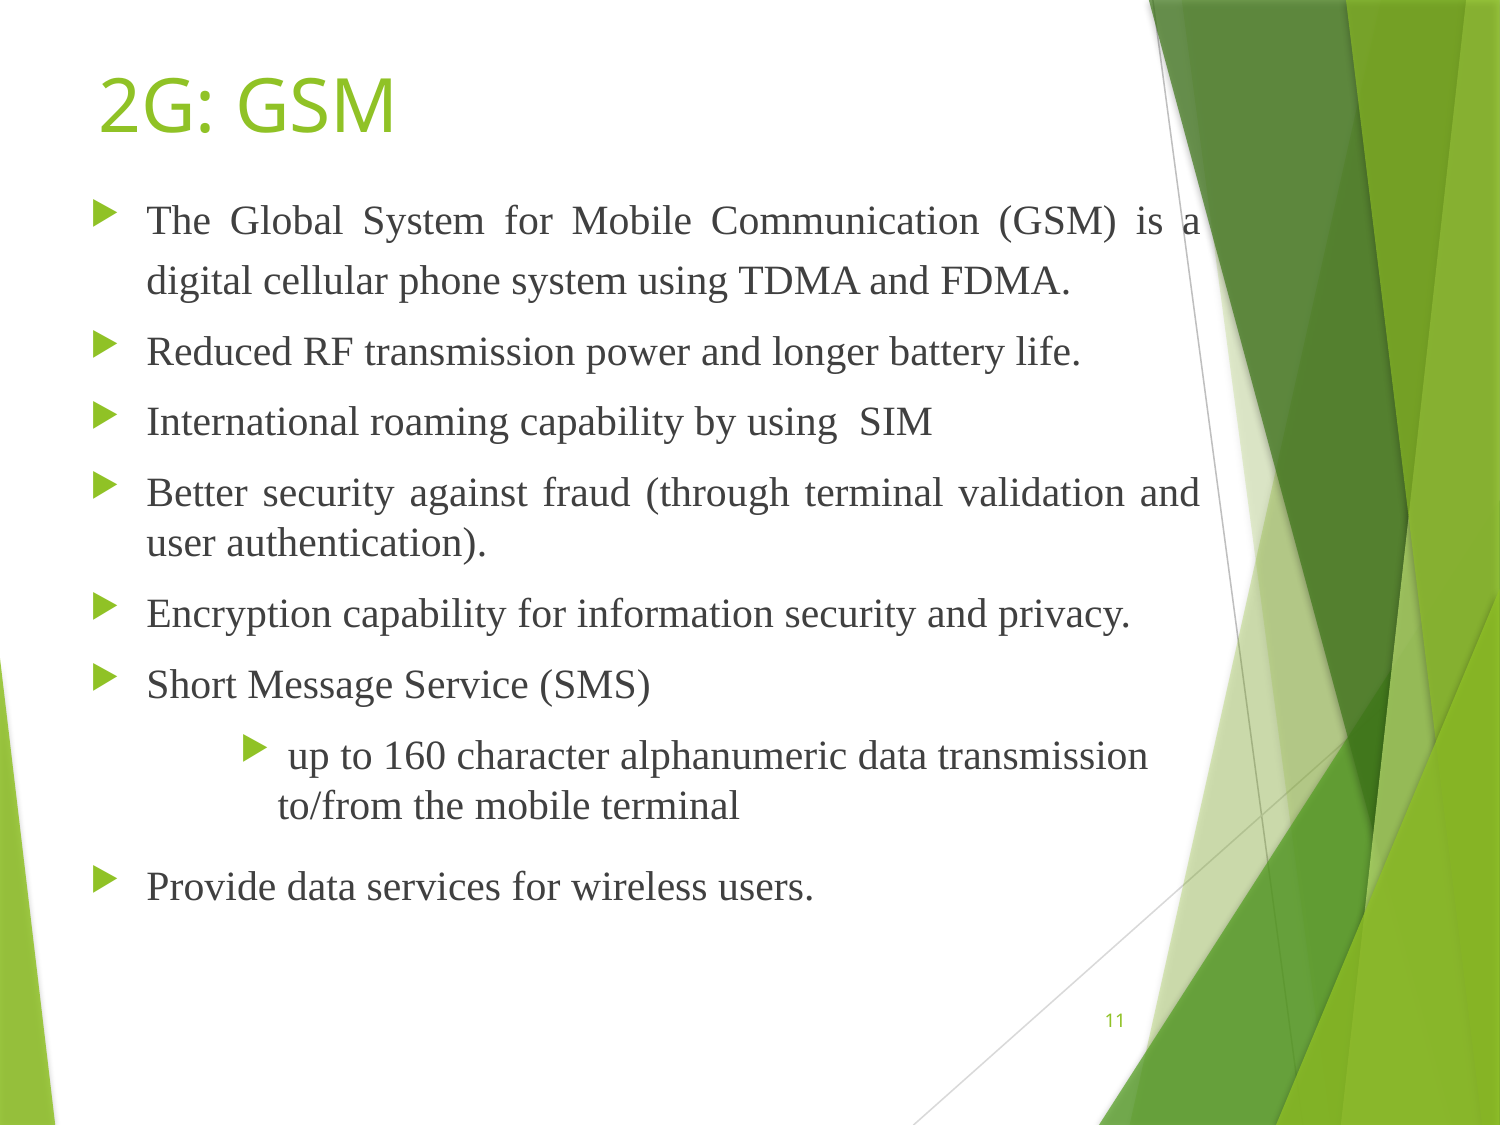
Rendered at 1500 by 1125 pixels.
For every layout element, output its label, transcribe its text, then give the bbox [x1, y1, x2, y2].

list The Global System for Mobile Communication (GSM) is a digital cellular phone system using TDMA and FDMA. Reduced RF transmission power and longer battery life. International roaming capability by using SIM Better security against fraud (through terminal validation and user authentication). Encryption capability for information security and privacy. Short Message Service (SMS) up to 160 character alphanumeric data transmission to/from the mobile terminal Provide data services for wireless users. [75, 174, 1217, 975]
title 2G: GSM [83, 50, 1225, 163]
slide_number 11 [1056, 991, 1141, 1051]
